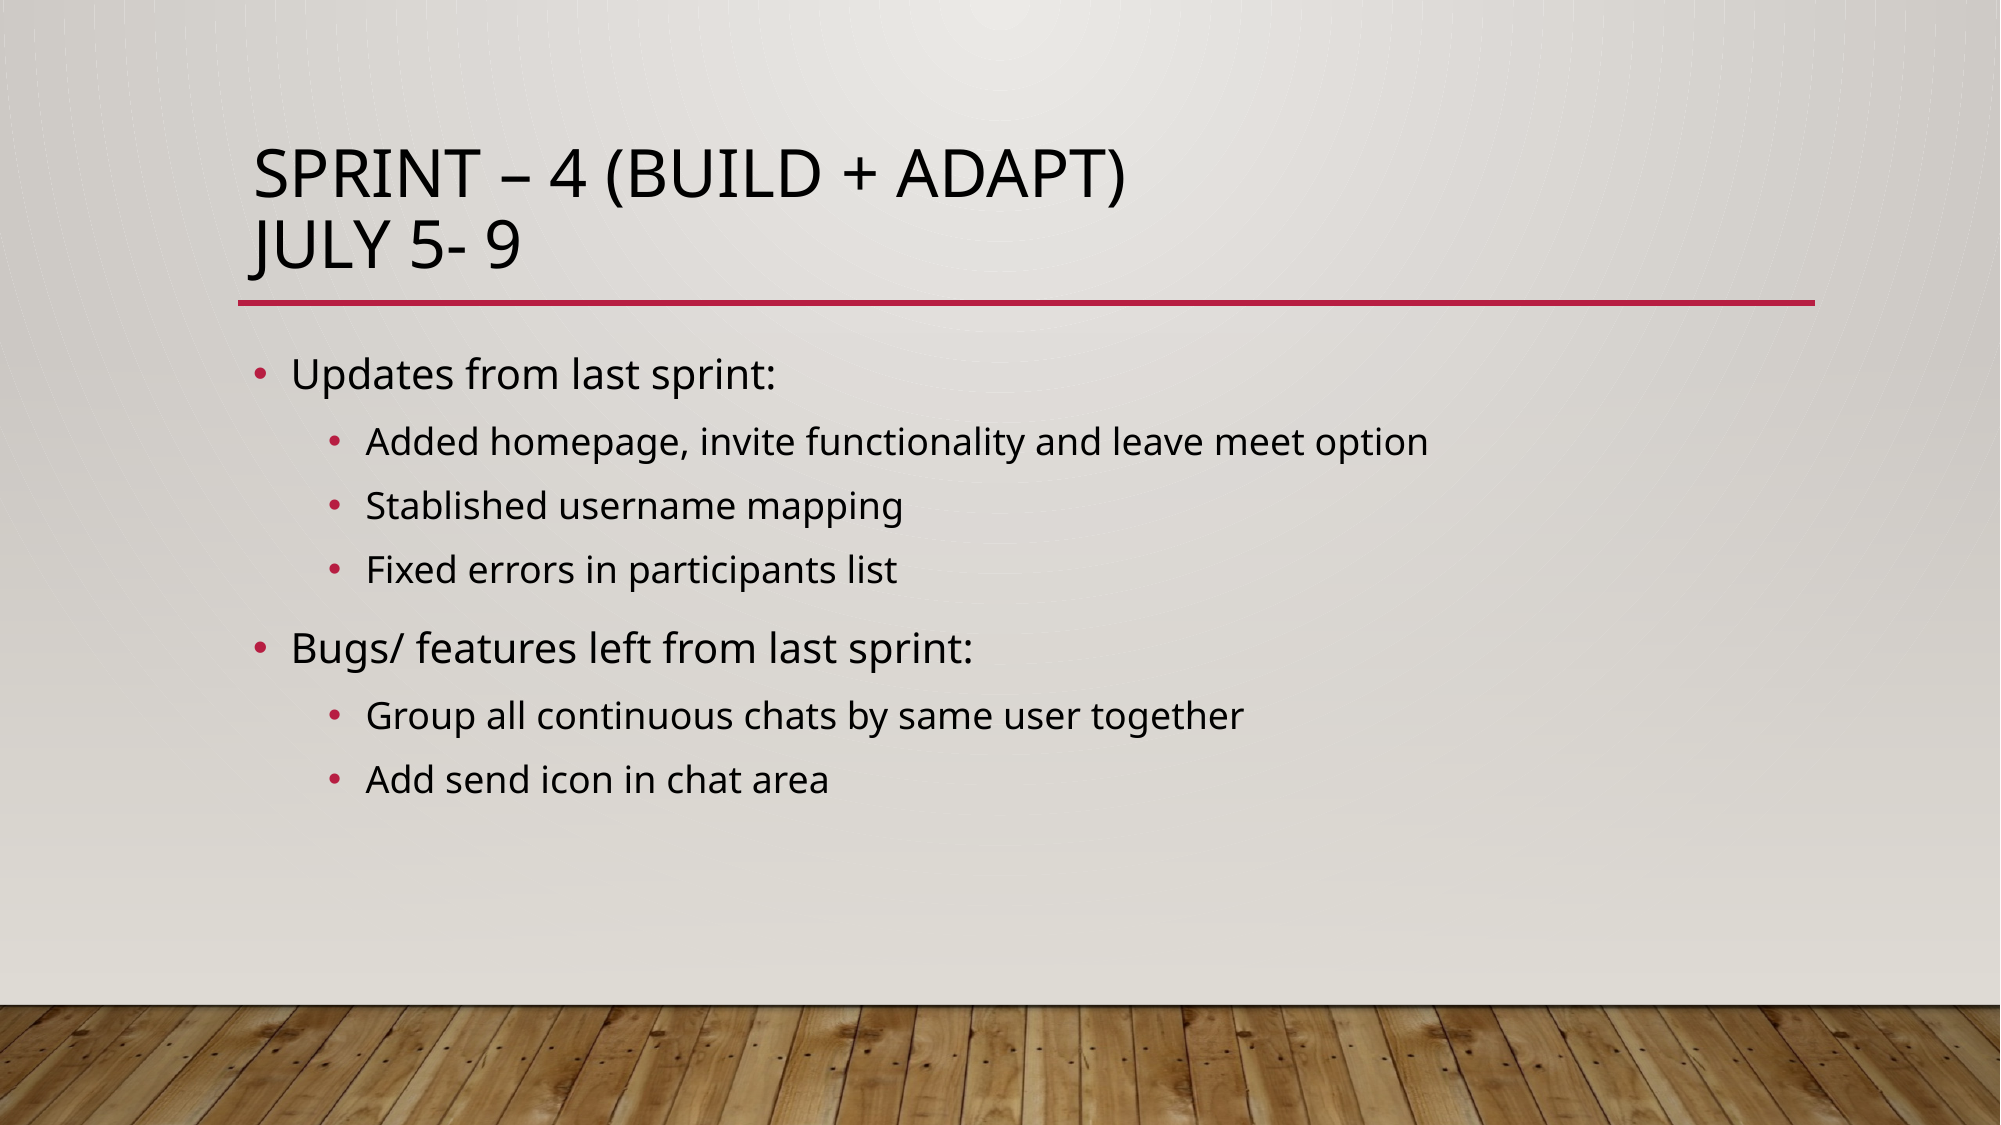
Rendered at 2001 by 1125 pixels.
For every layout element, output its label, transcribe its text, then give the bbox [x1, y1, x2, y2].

title Sprint – 4 (Build + adapt) July 5- 9 [238, 131, 1814, 305]
picture [0, 1005, 2000, 1125]
list Updates from last sprint: Added homepage, invite functionality and leave meet option Stablished username mapping Fixed errors in participants list Bugs/ features left from last sprint: Group all continuous chats by same user together Add send icon in chat area [238, 330, 1814, 897]
